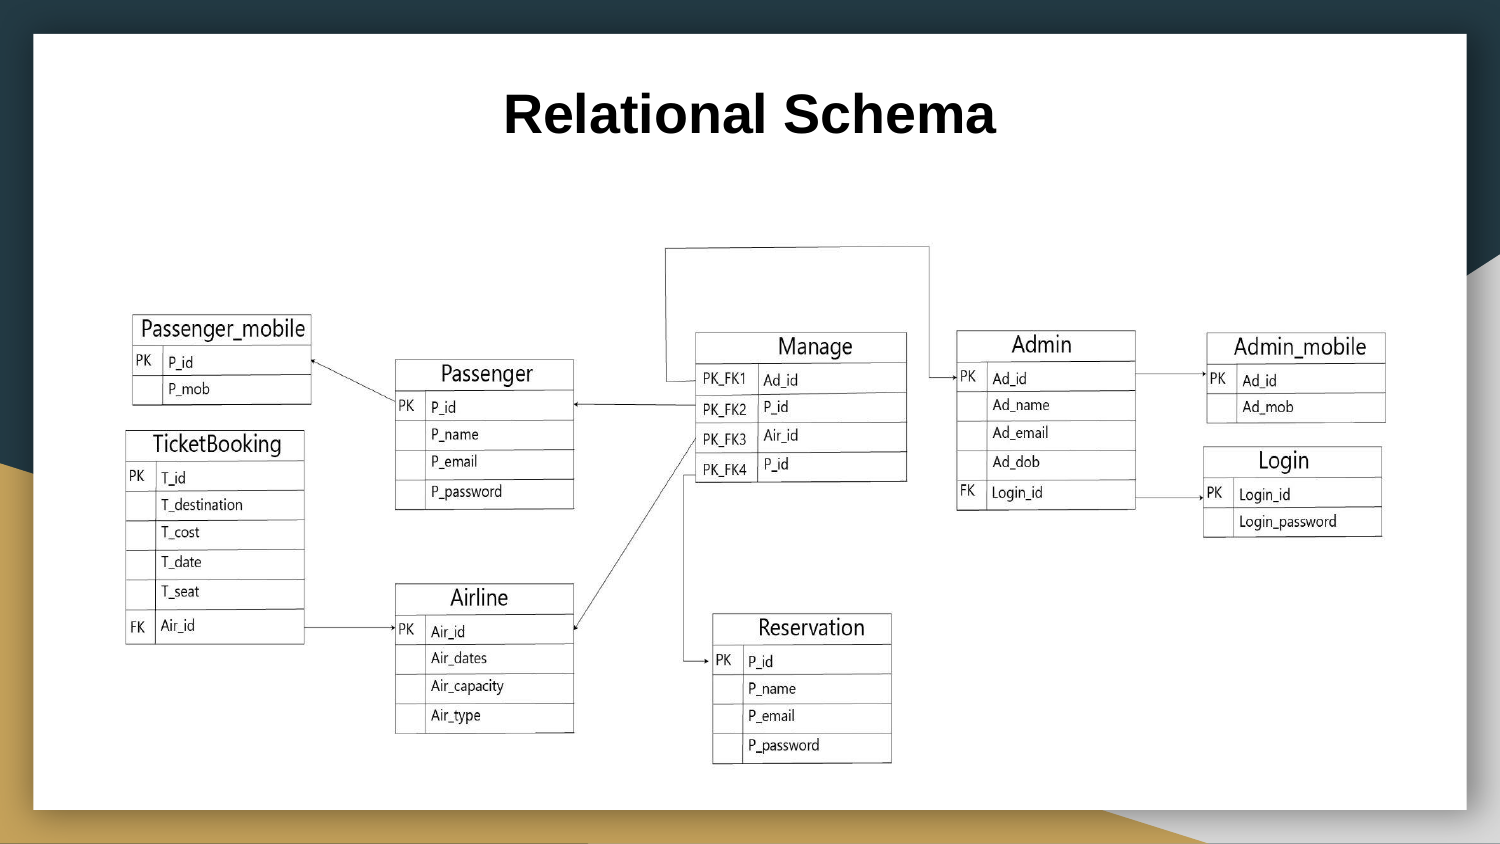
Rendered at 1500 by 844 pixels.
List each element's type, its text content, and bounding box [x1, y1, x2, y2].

picture [98, 200, 1401, 790]
title Relational Schema [134, 62, 1366, 160]
